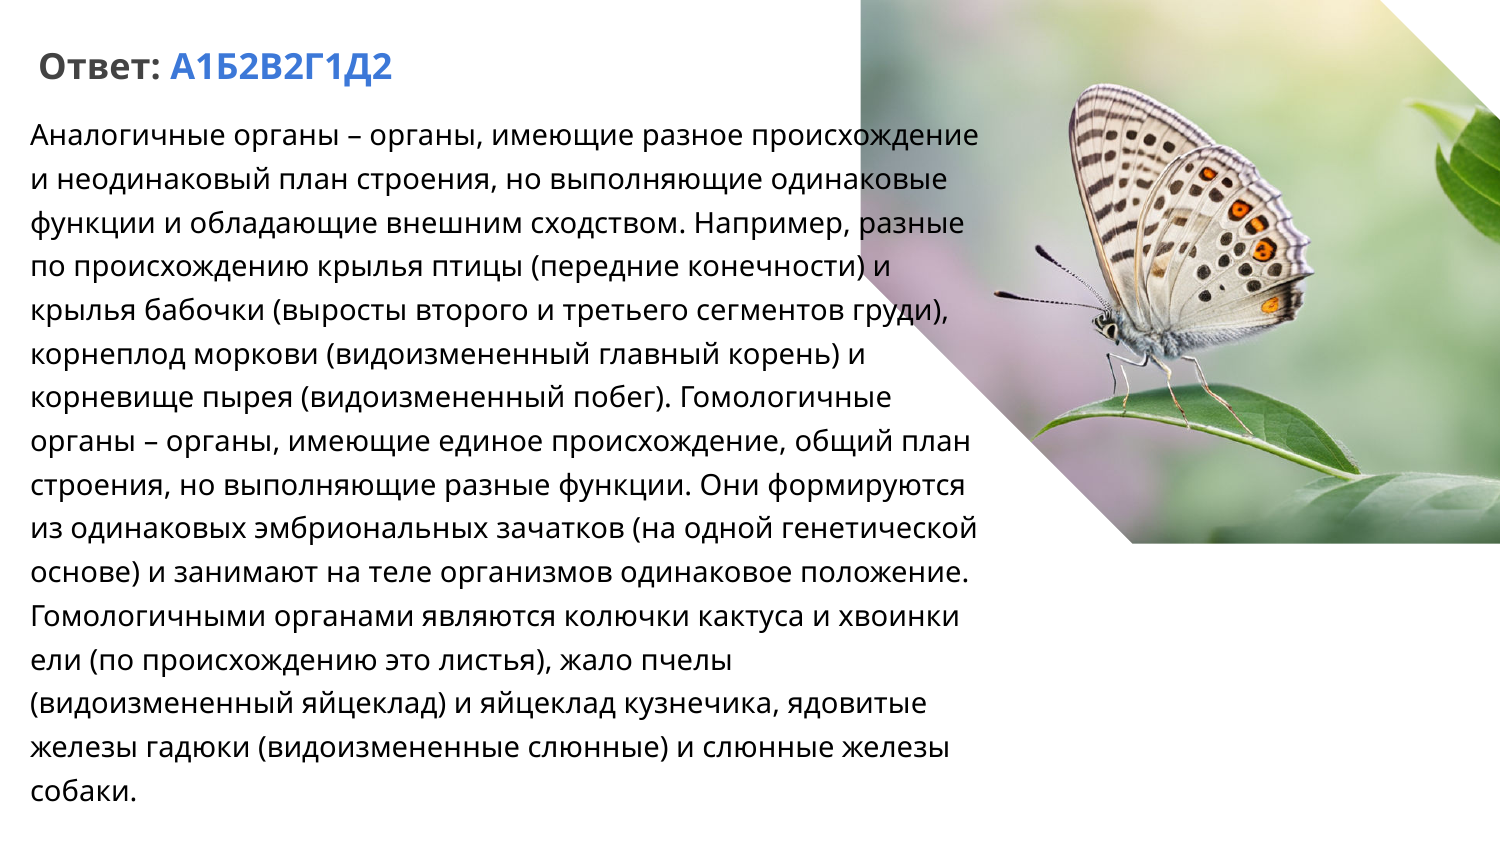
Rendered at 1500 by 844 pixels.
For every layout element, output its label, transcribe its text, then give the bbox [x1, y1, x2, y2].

list Ответ: А1Б2В2Г1Д2 [23, 33, 855, 92]
picture [860, 0, 1500, 544]
text_box Аналогичные органы – органы, имеющие разное происхождение и неодинаковый план строения, но выполняющие одинаковые функции и обладающие внешним сходством. Например, разные по происхождению крылья птицы (передние конечности) и крылья бабочки (выросты второго и третьего сегментов груди), корнеплод моркови (видоизмененный главный корень) и корневище пырея (видоизмененный побег). Гомологичные органы – органы, имеющие единое происхождение, общий план строения, но выполняющие разные функции. Они формируются из одинаковых эмбриональных зачатков (на одной генетической основе) и занимают на теле организмов одинаковое положение. Гомологичными органами являются колючки кактуса и хвоинки ели (по происхождению это листья), жало пчелы (видоизмененный яйцеклад) и яйцеклад кузнечика, ядовитые железы гадюки (видоизмененные слюнные) и слюнные железы собаки. [15, 92, 1006, 809]
